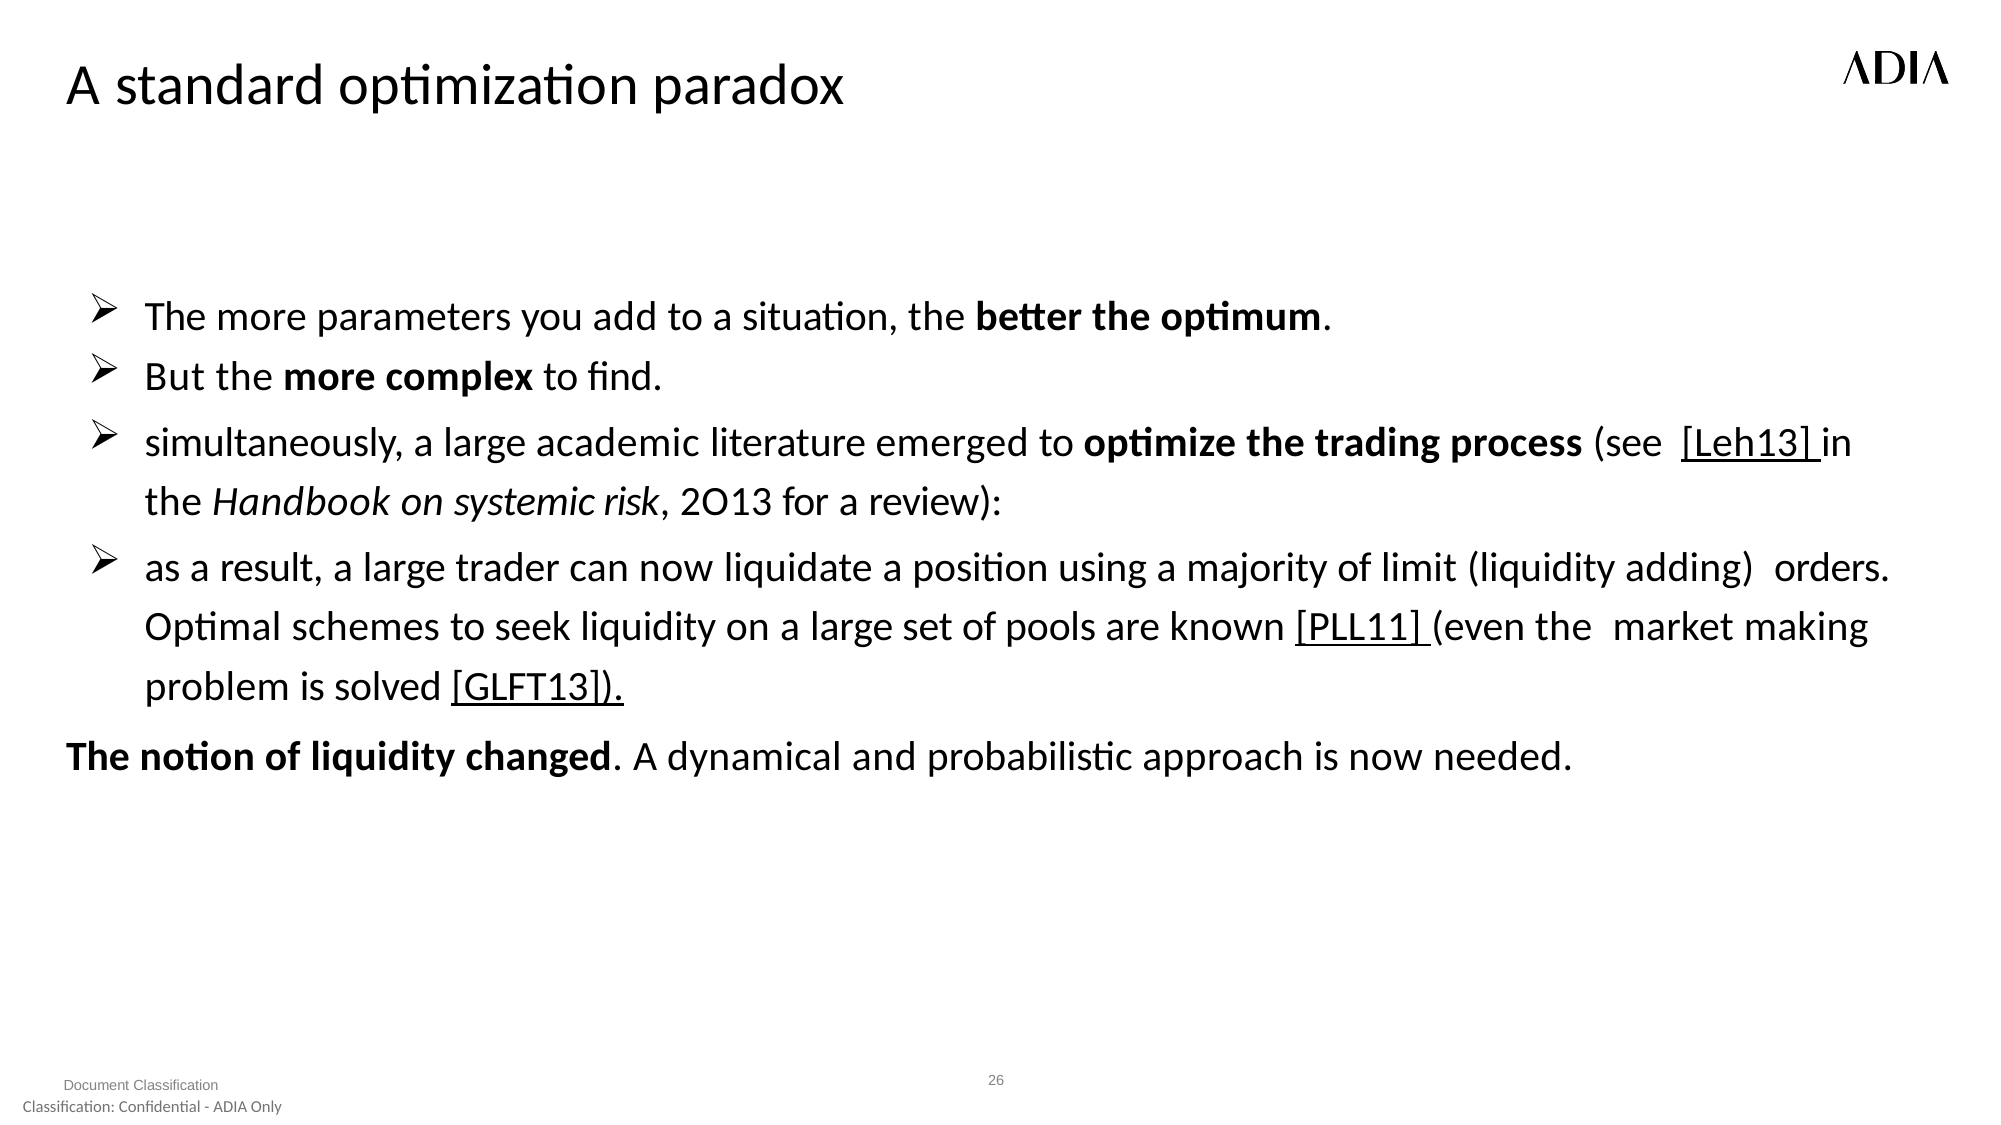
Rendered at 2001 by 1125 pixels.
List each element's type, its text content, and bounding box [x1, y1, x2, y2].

slide_number 26 [988, 1070, 1053, 1091]
picture [1843, 51, 1949, 84]
list The more parameters you add to a situation, the better the optimum. But the more complex to find. simultaneously, a large academic literature emerged to optimize the trading process (see [Leh13] in the Handbook on systemic risk, 2O13 for a review): as a result, a large trader can now liquidate a position using a majority of limit (liquidity adding) orders. Optimal schemes to seek liquidity on a large set of pools are known [PLL11] (even the market making problem is solved [GLFT13]). The notion of liquidity changed. A dynamical and probabilistic approach is now needed. [63, 288, 1934, 930]
footer Document Classification [63, 1075, 583, 1094]
title A standard optimization paradox [66, 39, 1752, 151]
